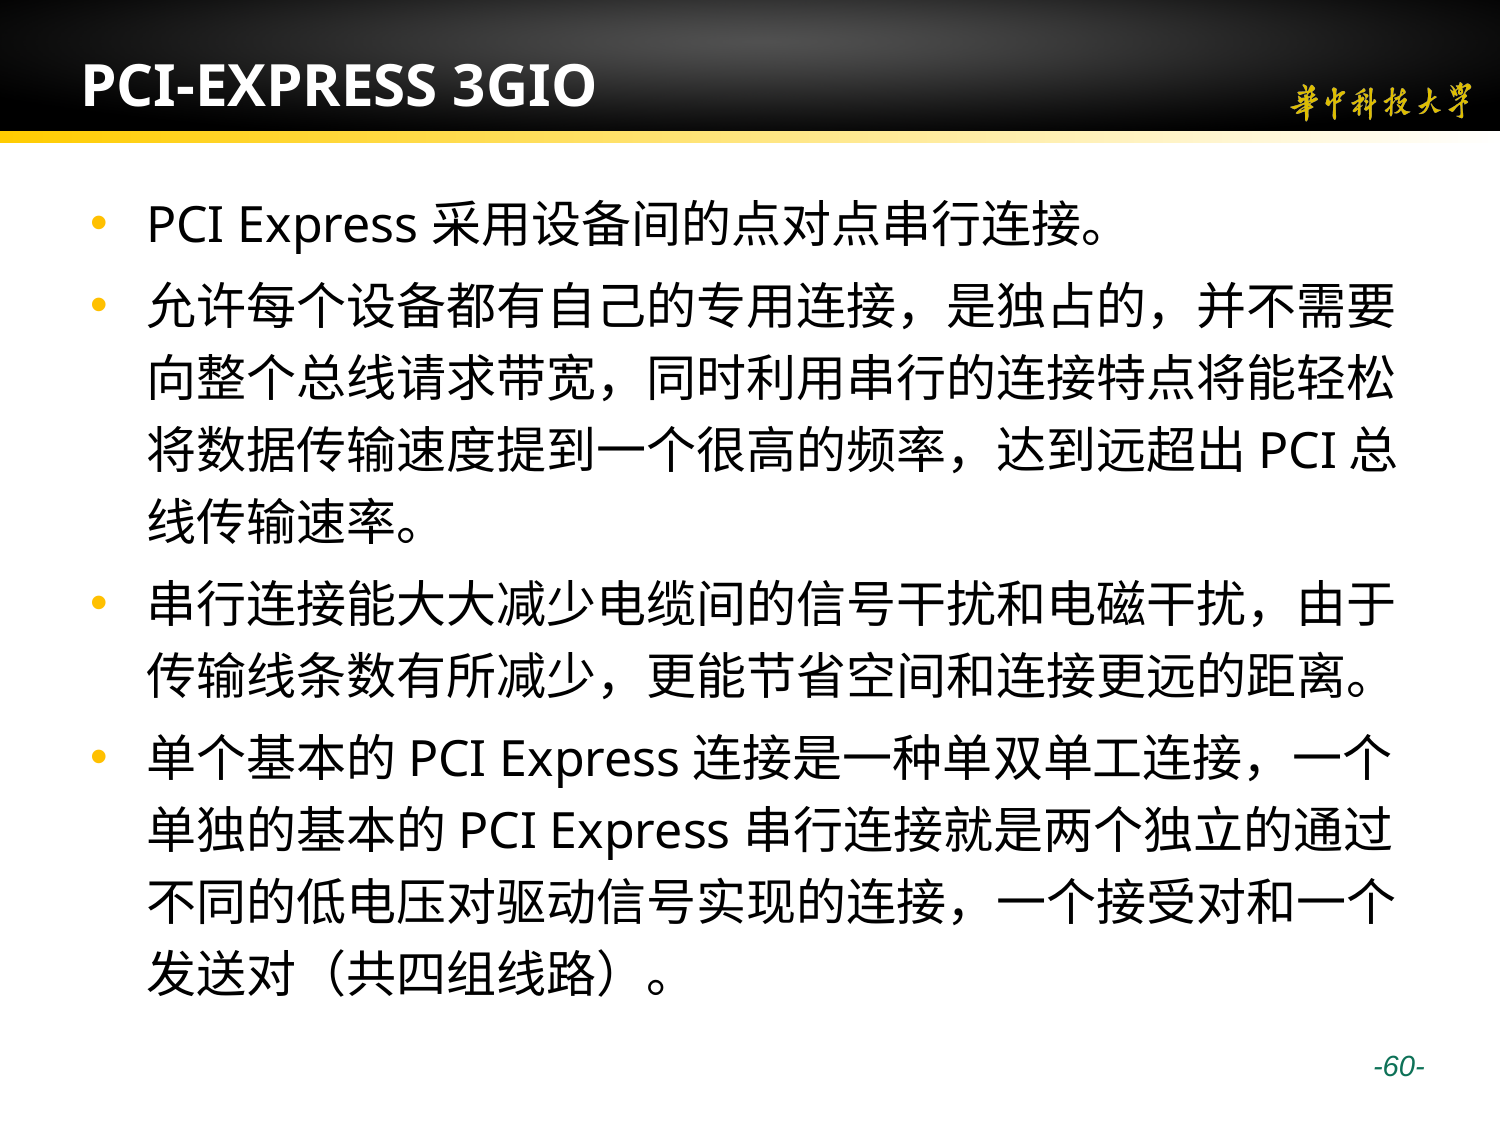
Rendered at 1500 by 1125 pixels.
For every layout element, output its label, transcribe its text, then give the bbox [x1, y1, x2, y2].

slide_number -60- [1281, 1039, 1448, 1118]
list PCI Express采用设备间的点对点串行连接。 允许每个设备都有自己的专用连接，是独占的，并不需要向整个总线请求带宽，同时利用串行的连接特点将能轻松将数据传输速度提到一个很高的频率，达到远超出PCI总线传输速率。 串行连接能大大减少电缆间的信号干扰和电磁干扰，由于传输线条数有所减少，更能节省空间和连接更远的距离。 单个基本的PCI Express连接是一种单双单工连接，一个单独的基本的PCI Express串行连接就是两个独立的通过不同的低电压对驱动信号实现的连接，一个接受对和一个发送对（共四组线路）。 [74, 172, 1424, 1000]
text_box [562, 131, 567, 143]
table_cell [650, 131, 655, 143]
picture [0, 0, 1500, 131]
title PCI-EXPRESS 3GIO [64, 34, 1416, 131]
text_box [738, 131, 744, 143]
